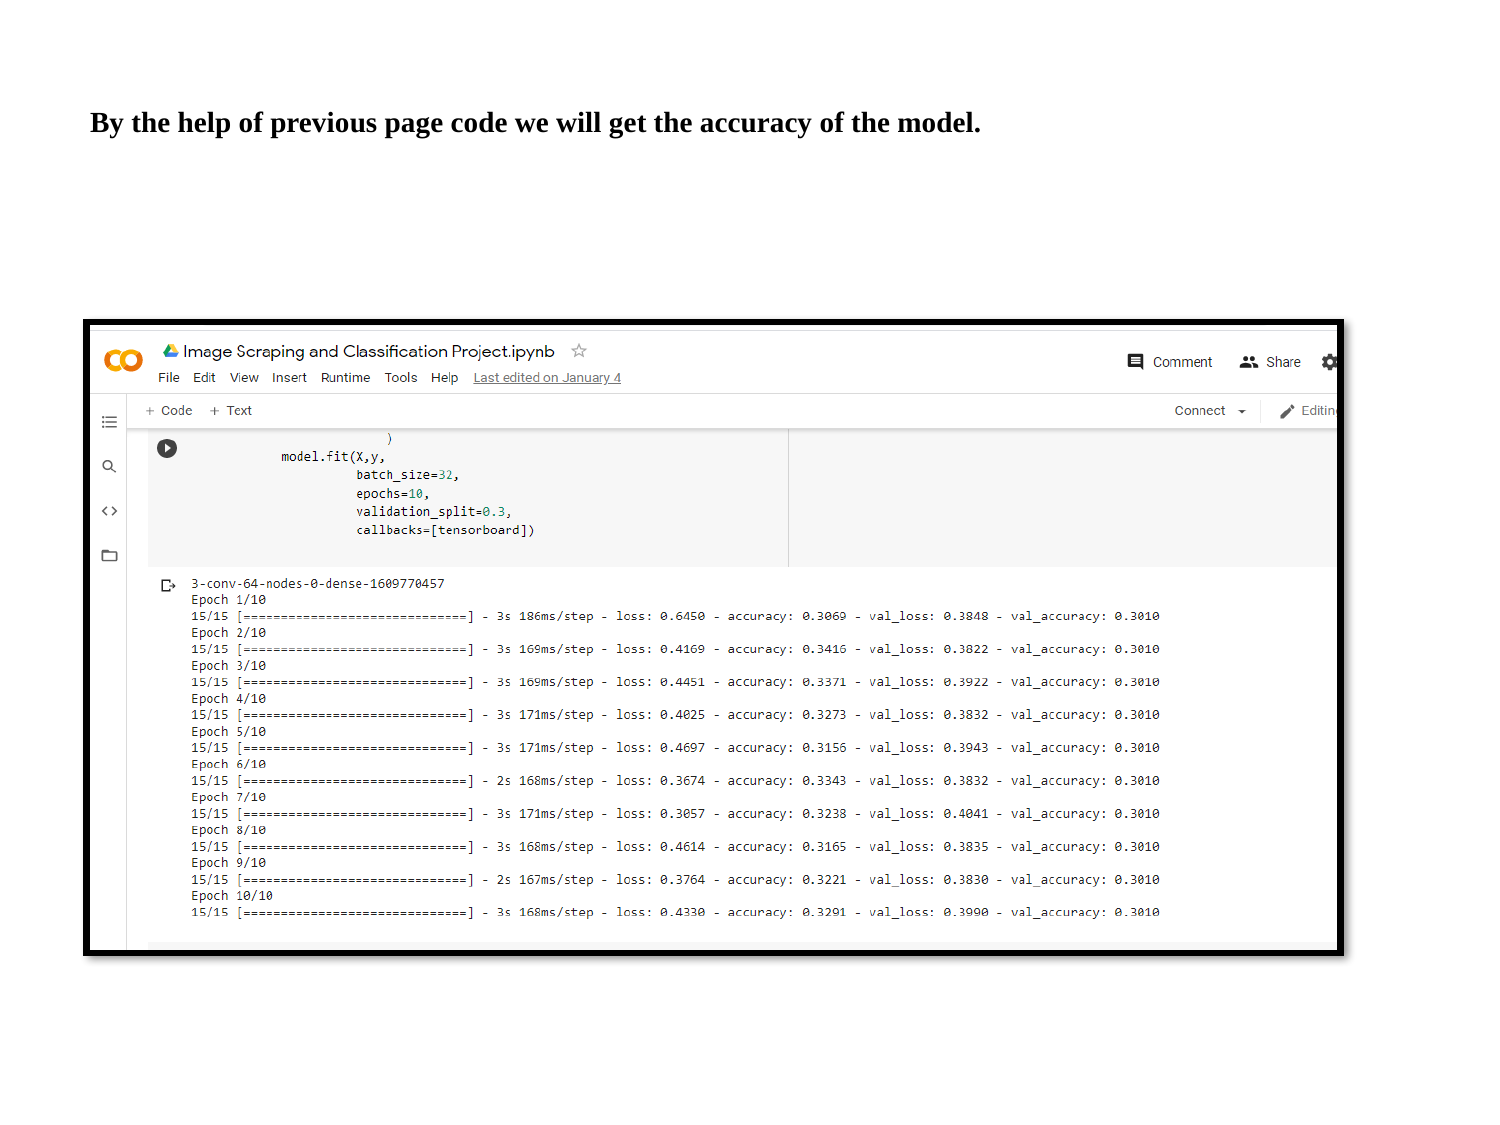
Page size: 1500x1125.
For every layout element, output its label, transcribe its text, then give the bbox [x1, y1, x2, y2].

title By the help of previous page code we will get the accuracy of the model. [75, 45, 1425, 233]
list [89, 324, 1338, 951]
